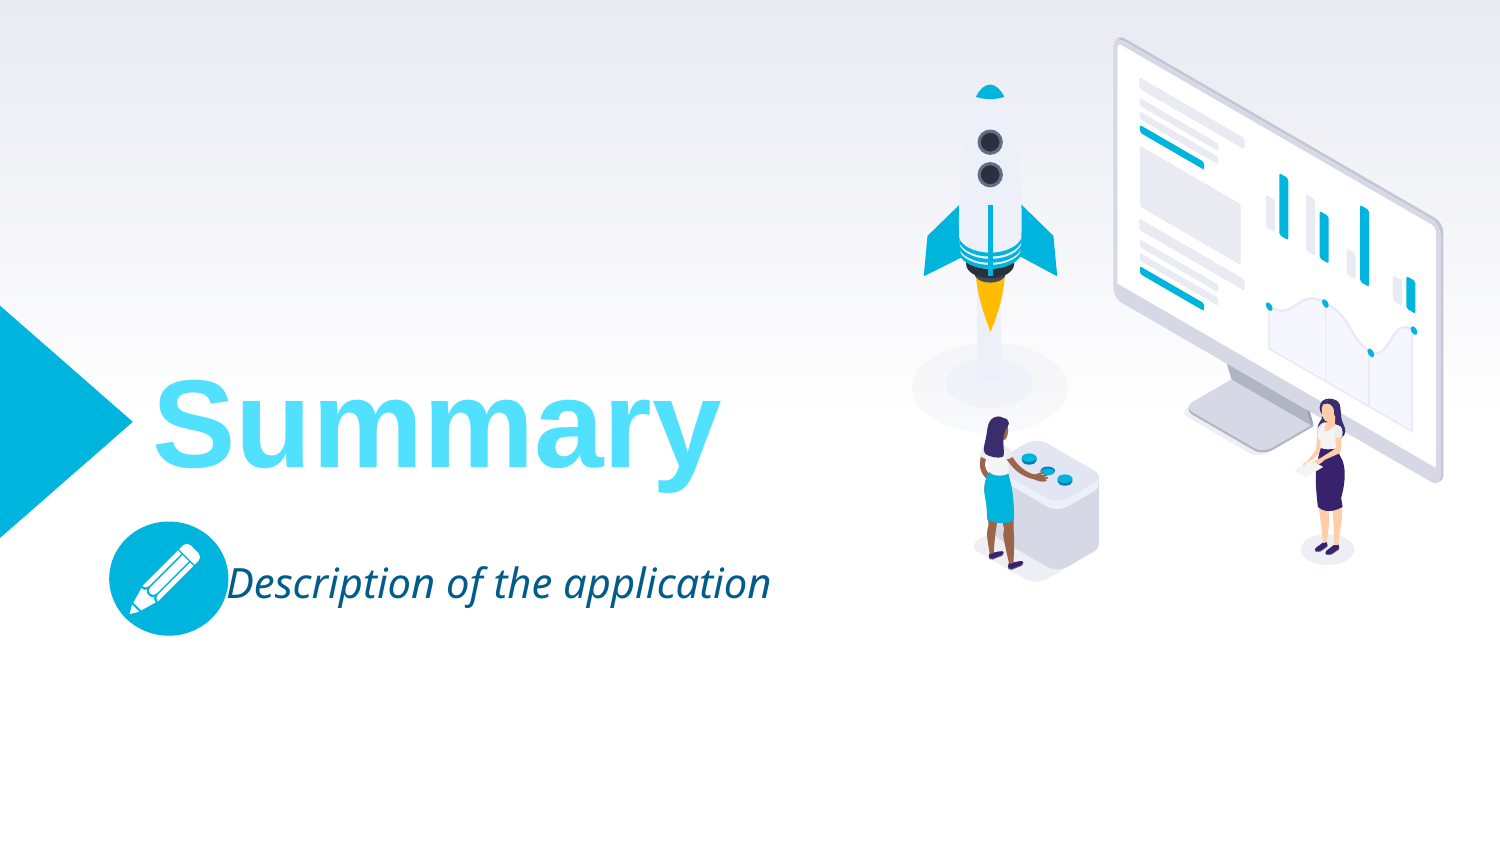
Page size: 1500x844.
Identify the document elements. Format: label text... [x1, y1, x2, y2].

text_box Description of the application [211, 549, 1003, 615]
text_box [107, 519, 223, 638]
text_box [911, 37, 1444, 583]
text_box [127, 541, 203, 617]
text_box Summary [116, 335, 759, 501]
